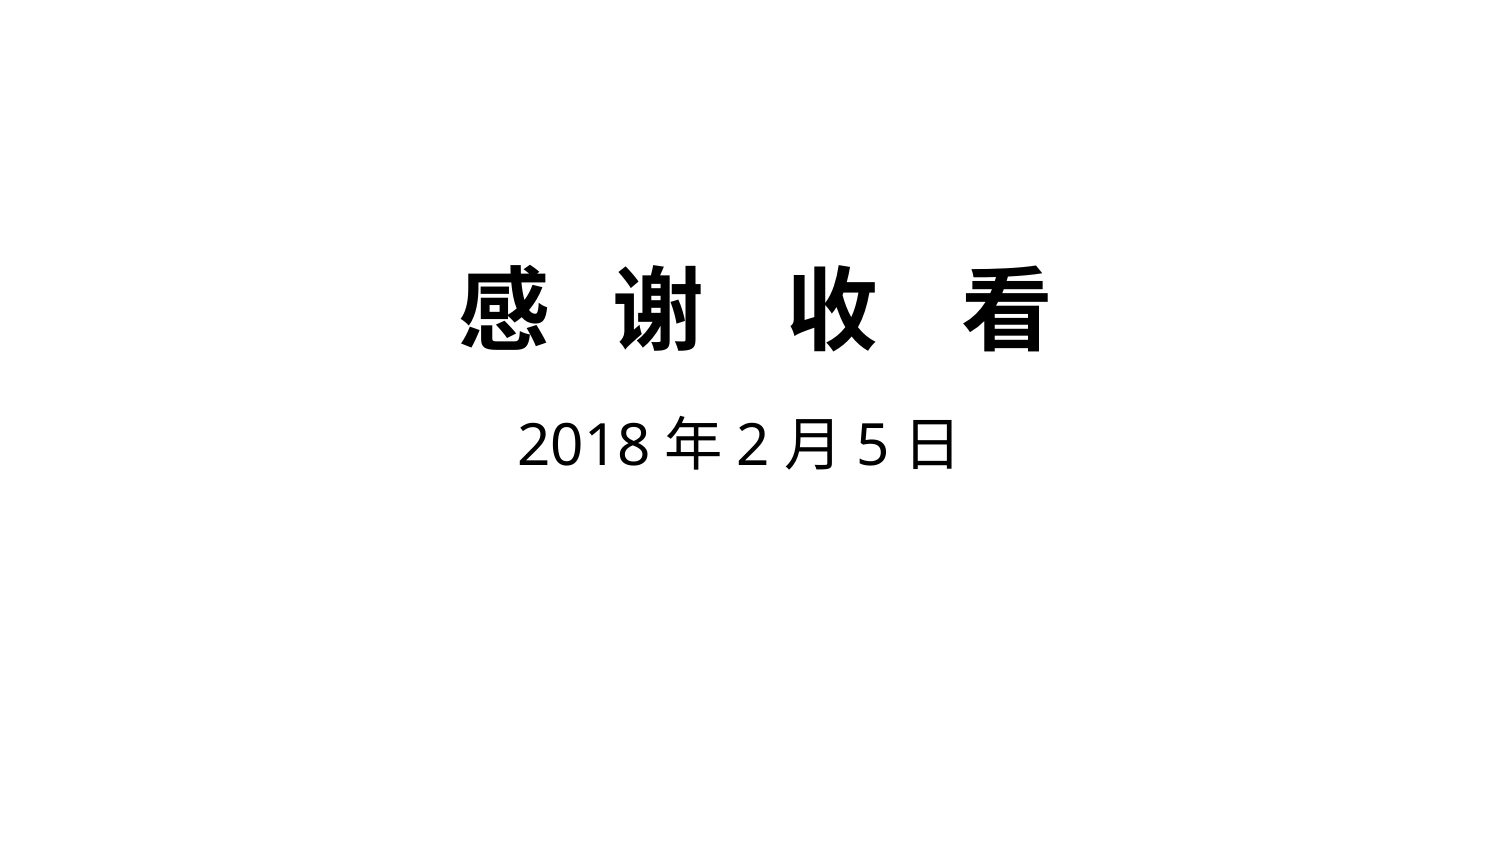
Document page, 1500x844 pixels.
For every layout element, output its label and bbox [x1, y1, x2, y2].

text_box [428, 243, 1084, 521]
